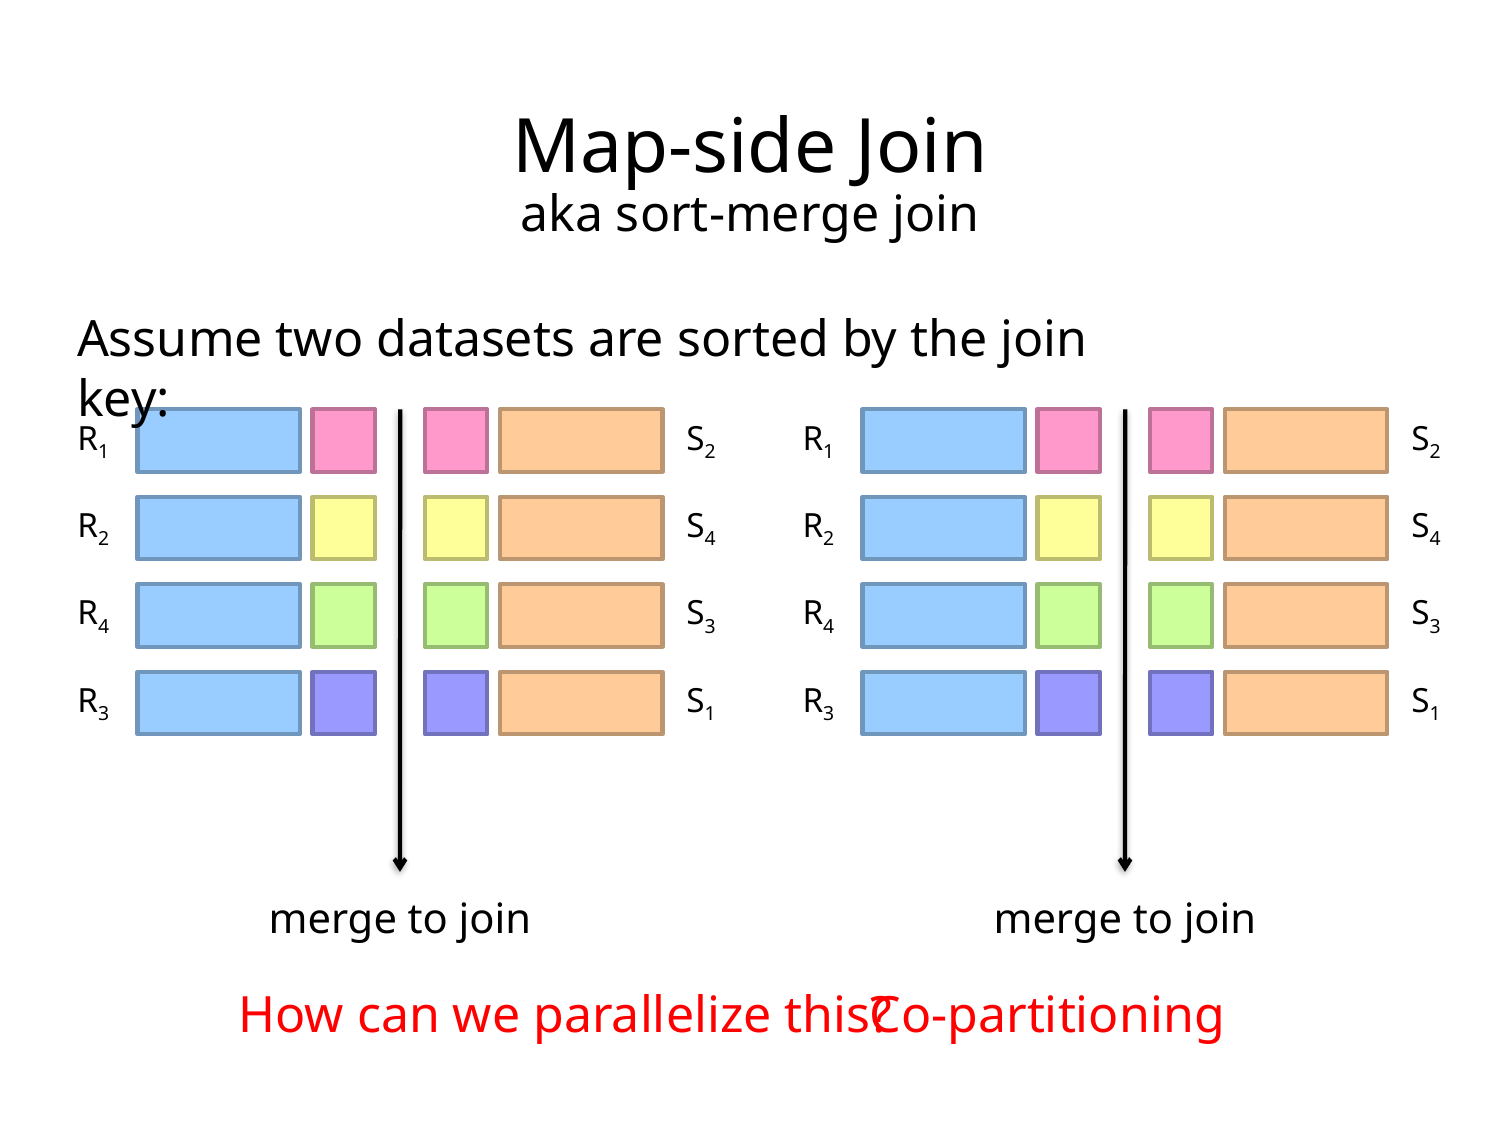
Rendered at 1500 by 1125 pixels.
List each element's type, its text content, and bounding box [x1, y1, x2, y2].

text_box Assume two datasets are sorted by the join key: [62, 299, 1113, 434]
text_box aka sort-merge join [0, 174, 1500, 249]
text_box merge to join [937, 884, 1313, 950]
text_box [787, 671, 1101, 735]
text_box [787, 584, 1101, 647]
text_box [787, 496, 1101, 560]
text_box Map-side Join [0, 90, 1500, 174]
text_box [1149, 409, 1455, 472]
text_box Co-partitioning [854, 974, 1240, 1050]
text_box How can we parallelize this? [223, 974, 854, 1050]
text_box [424, 496, 730, 560]
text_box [1149, 584, 1455, 647]
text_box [787, 409, 1101, 472]
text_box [62, 584, 376, 647]
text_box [62, 496, 376, 560]
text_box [424, 409, 730, 472]
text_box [1149, 671, 1455, 735]
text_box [62, 409, 376, 472]
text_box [424, 584, 730, 647]
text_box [1149, 496, 1455, 560]
text_box merge to join [212, 884, 588, 950]
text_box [424, 671, 730, 735]
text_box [62, 671, 376, 735]
